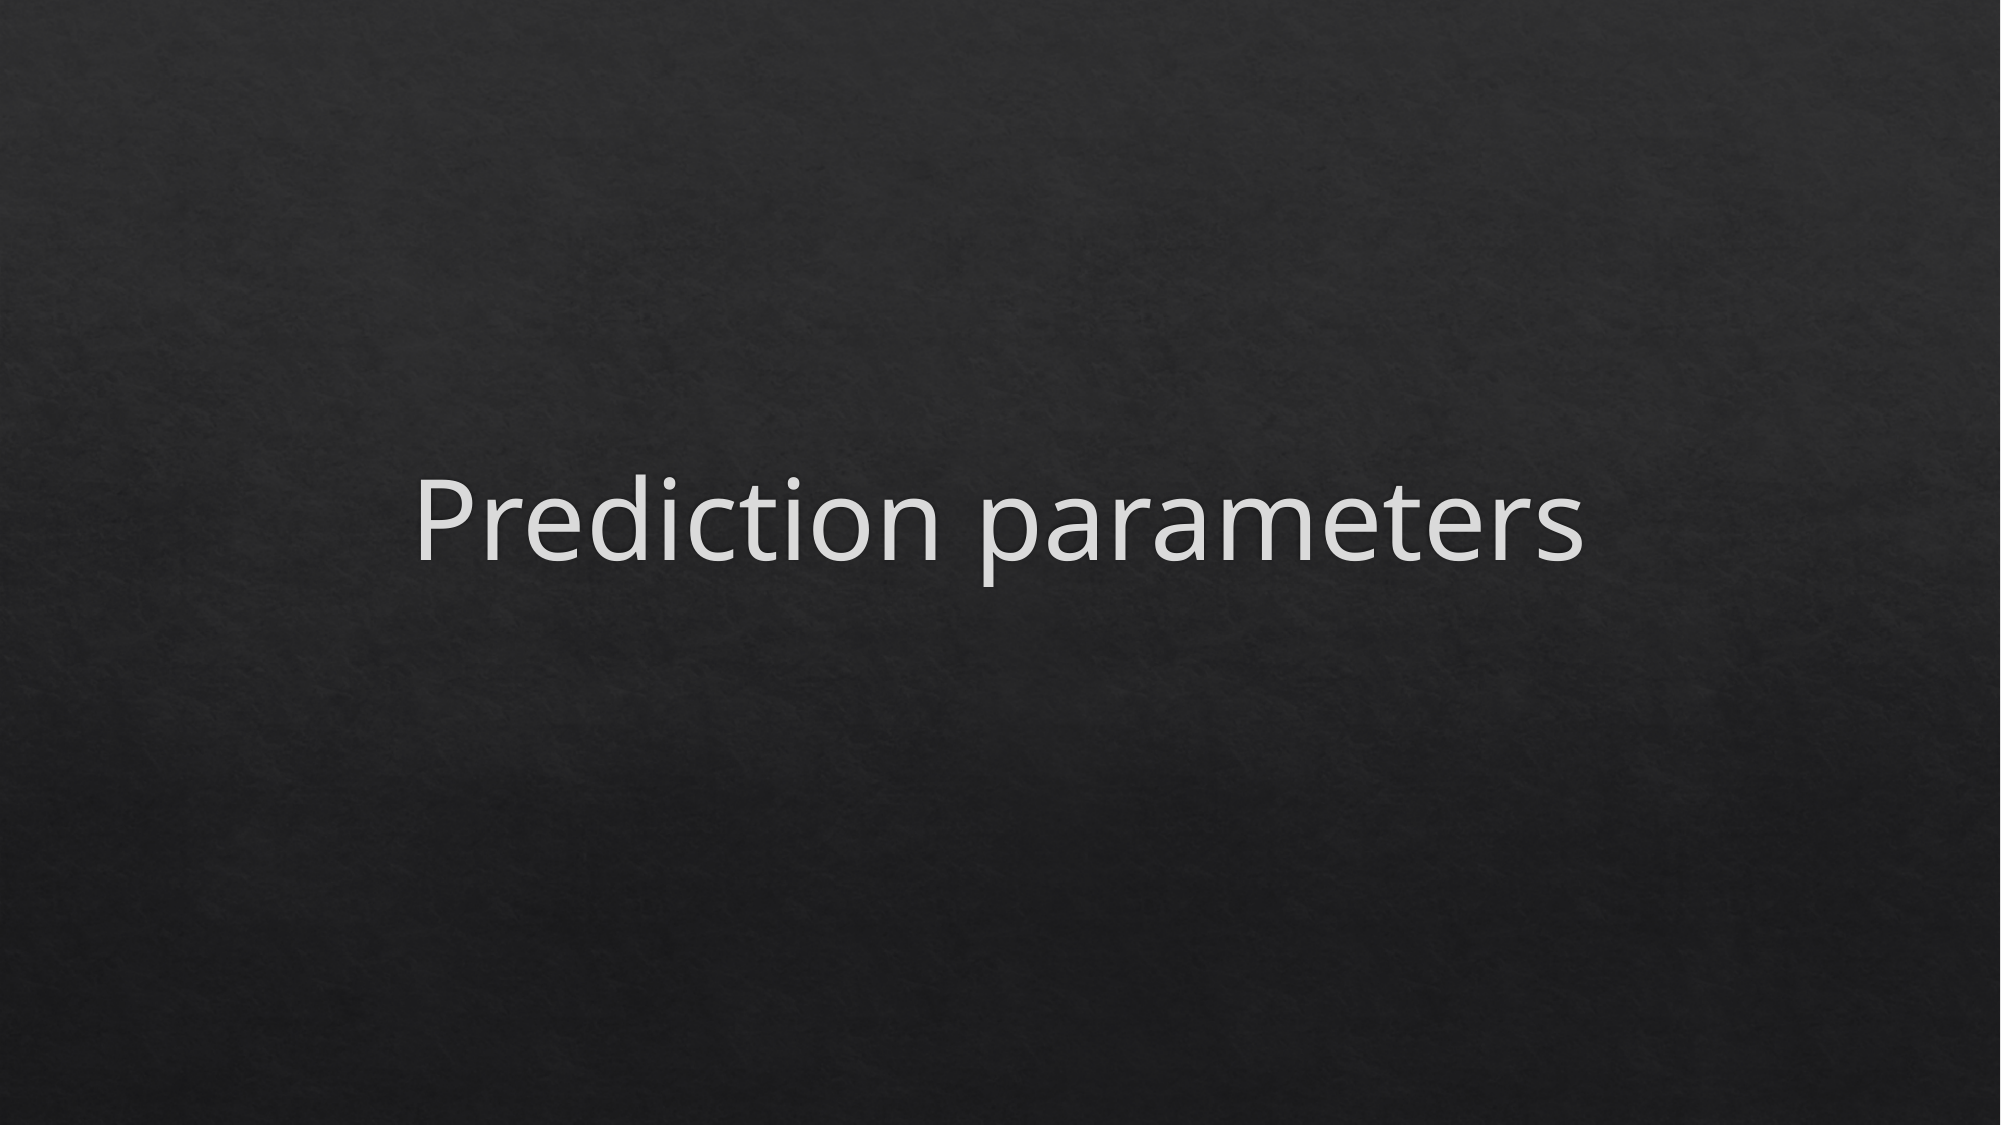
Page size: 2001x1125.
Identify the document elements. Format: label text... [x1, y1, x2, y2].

title Prediction parameters [224, 290, 1774, 591]
